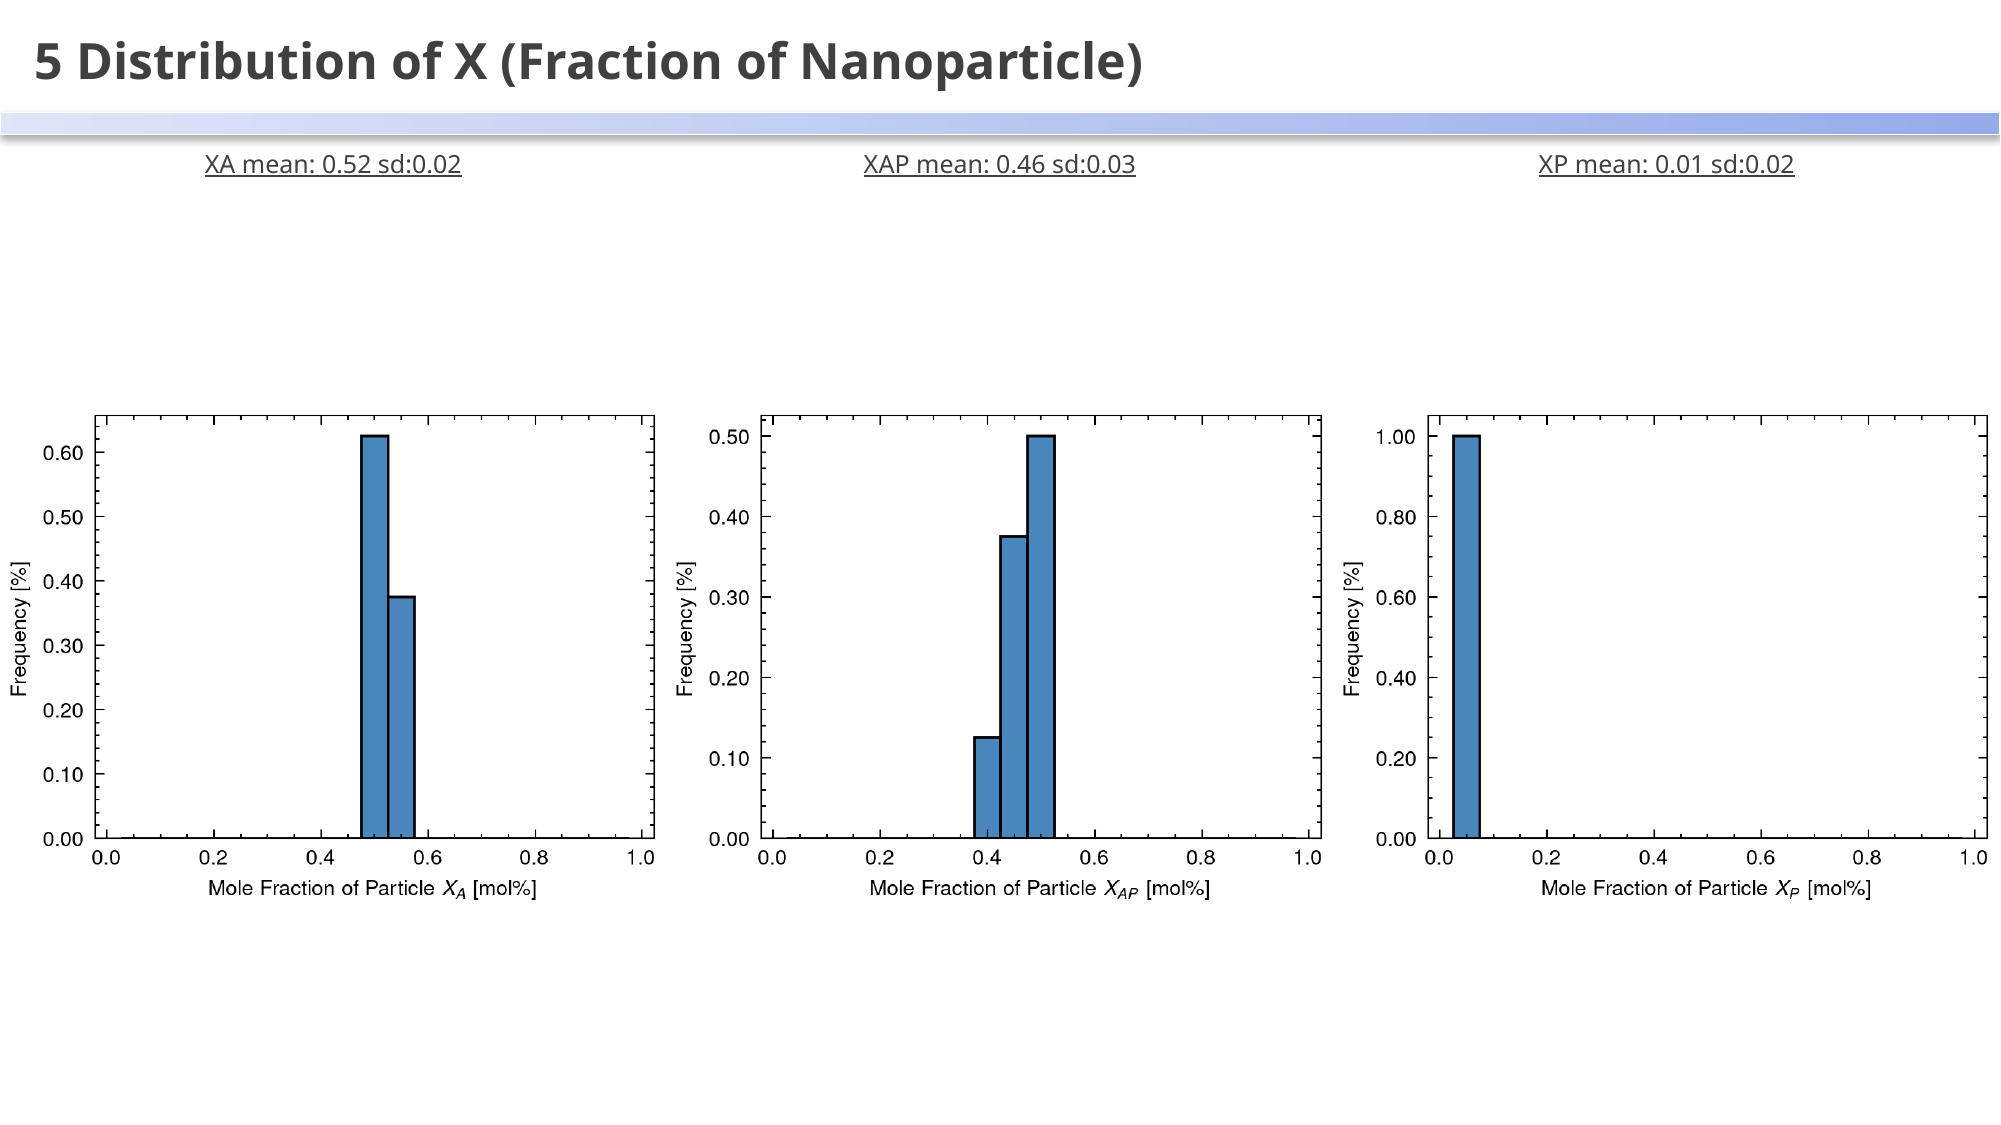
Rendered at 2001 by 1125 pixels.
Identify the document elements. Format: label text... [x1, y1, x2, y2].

text_box [0, 112, 2000, 136]
text_box XAP mean: 0.46 sd:0.03 [666, 140, 1333, 186]
text_box XP mean: 0.01 sd:0.02 [1333, 140, 2000, 186]
picture [0, 405, 2000, 911]
text_box XA mean: 0.52 sd:0.02 [0, 140, 666, 186]
text_box 5 Distribution of X (Fraction of Nanoparticle) [20, 22, 1920, 98]
